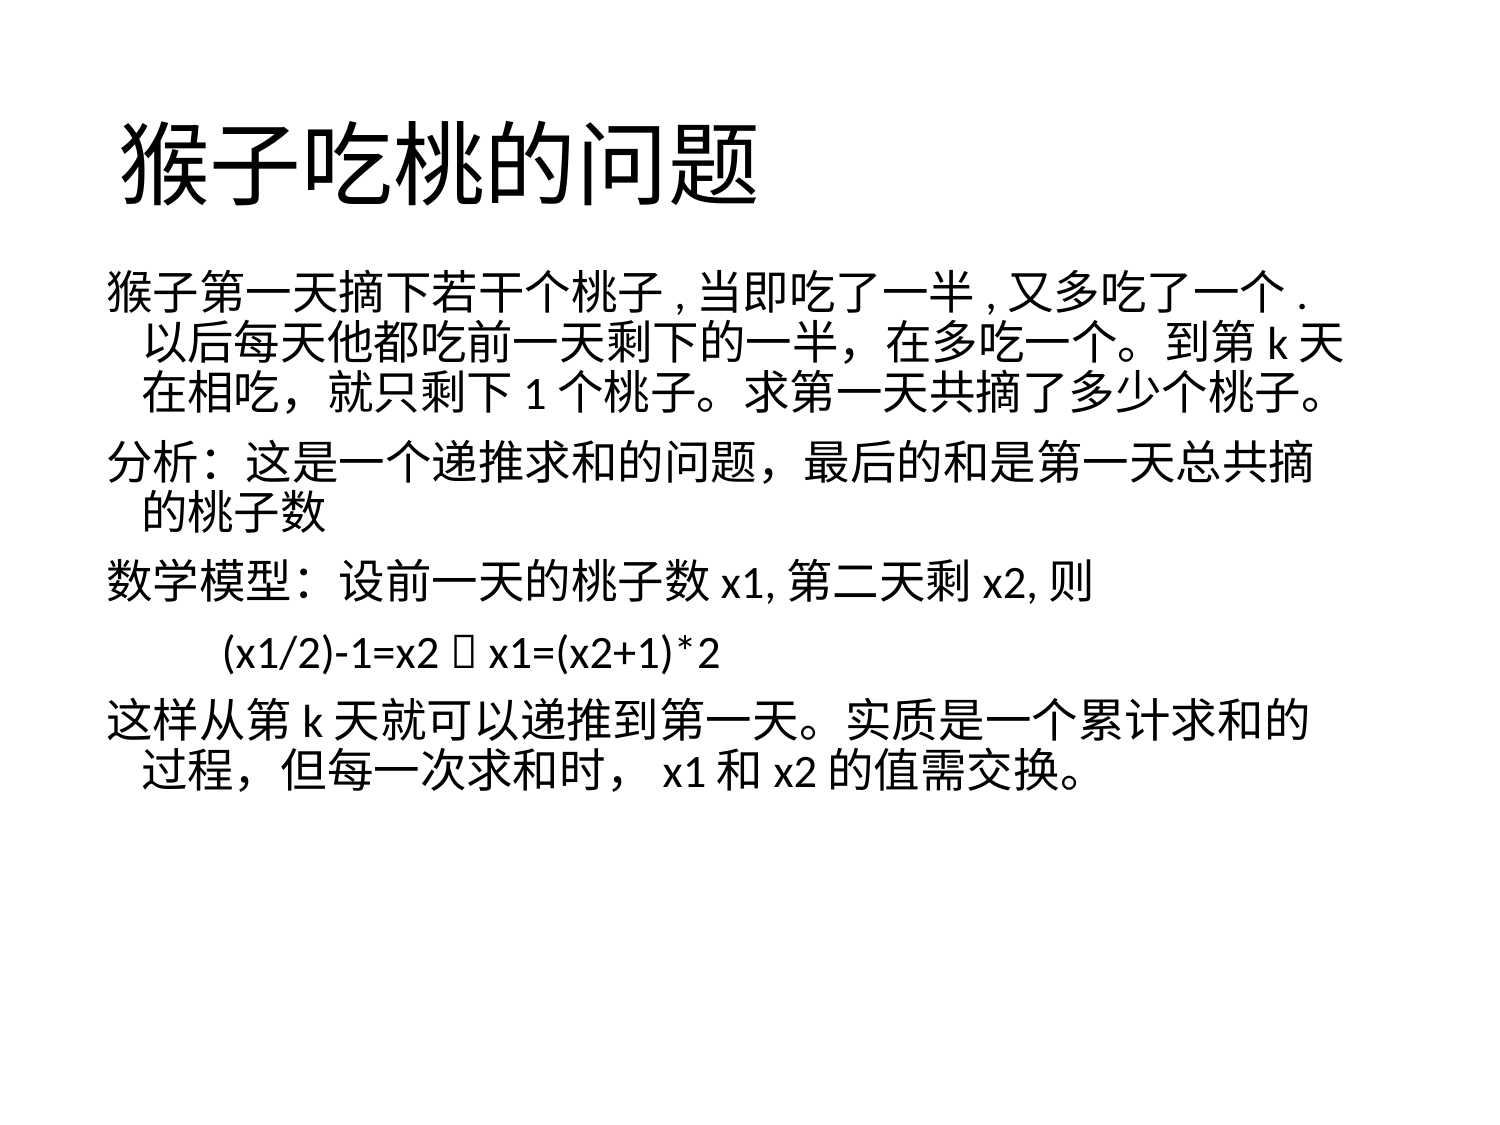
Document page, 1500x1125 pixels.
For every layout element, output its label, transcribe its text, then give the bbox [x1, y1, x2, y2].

list 猴子第一天摘下若干个桃子,当即吃了一半,又多吃了一个.以后每天他都吃前一天剩下的一半，在多吃一个。到第k天在相吃，就只剩下1个桃子。求第一天共摘了多少个桃子。 分析：这是一个递推求和的问题，最后的和是第一天总共摘的桃子数 数学模型：设前一天的桃子数x1,第二天剩x2,则 (x1/2)-1=x2  x1=(x2+1)*2 这样从第k天就可以递推到第一天。实质是一个累计求和的过程，但每一次求和时，x1和x2的值需交换。 [91, 261, 1367, 913]
title 猴子吃桃的问题 [103, 59, 1397, 278]
